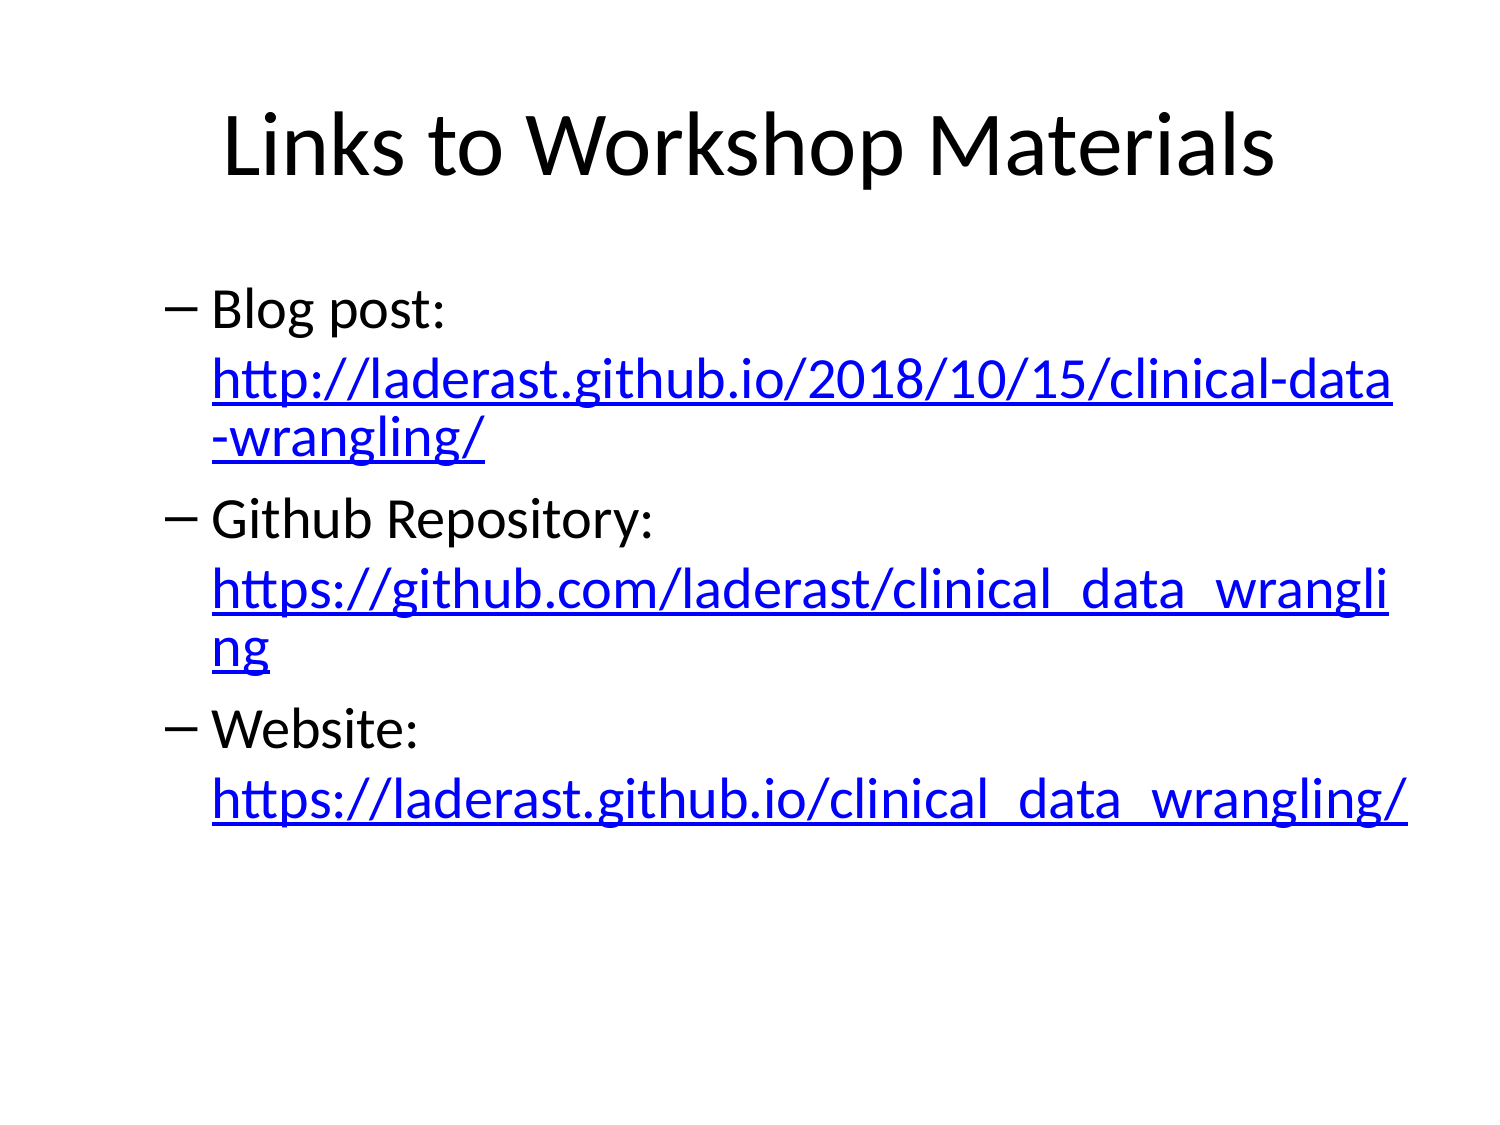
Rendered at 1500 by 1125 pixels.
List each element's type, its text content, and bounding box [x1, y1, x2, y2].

list Blog post: http://laderast.github.io/2018/10/15/clinical-data-wrangling/ Github Repository: https://github.com/laderast/clinical_data_wrangling Website: https://laderast.github.io/clinical_data_wrangling/ [75, 262, 1425, 1005]
title Links to Workshop Materials [75, 45, 1425, 233]
